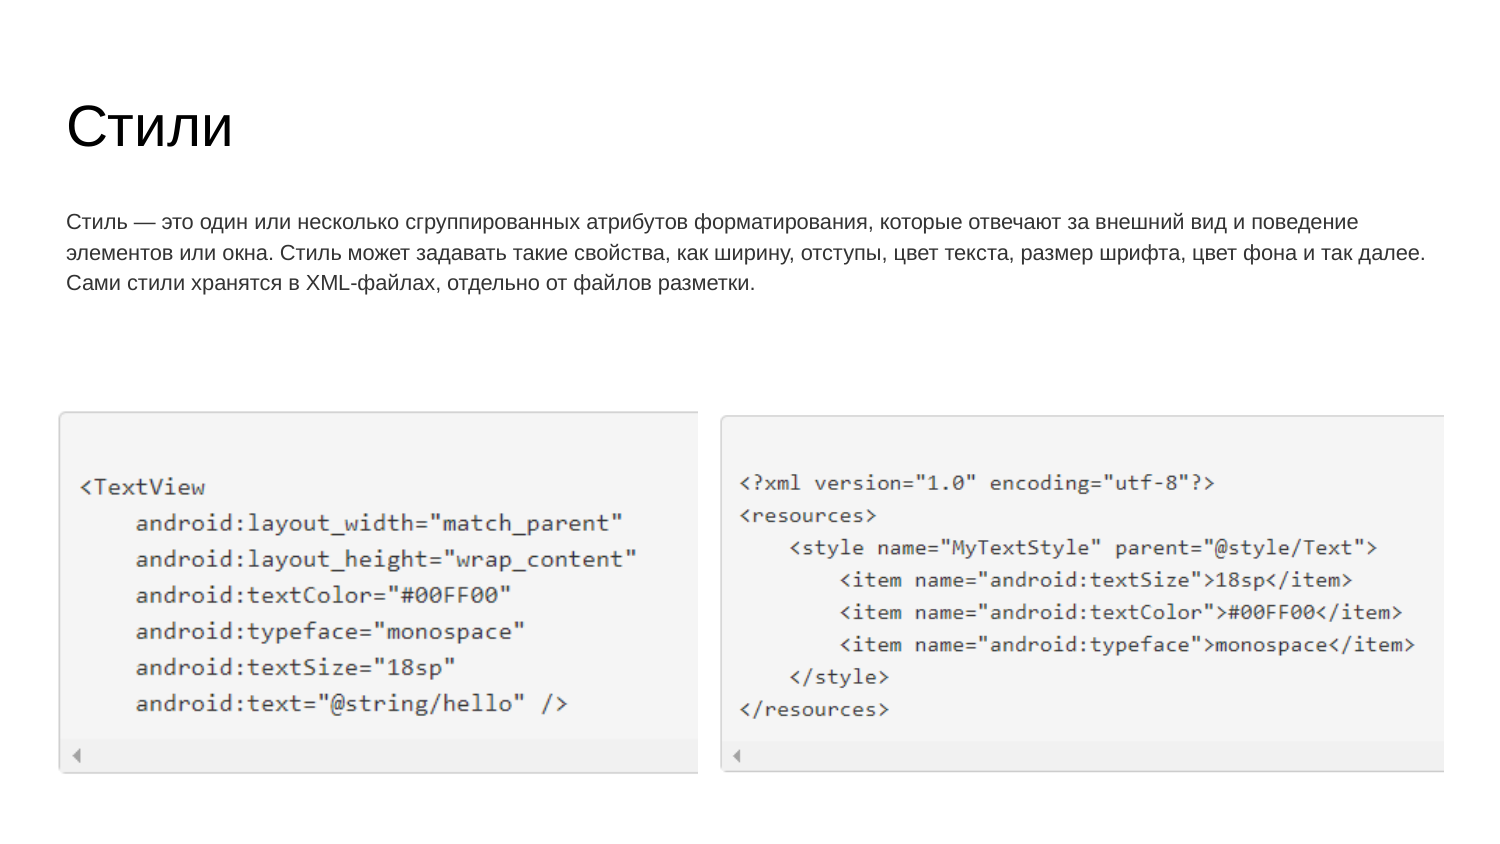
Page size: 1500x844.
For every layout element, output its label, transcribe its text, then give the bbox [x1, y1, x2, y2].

picture [715, 407, 1444, 785]
title Стили [51, 72, 1449, 167]
picture [50, 407, 699, 785]
list Стиль — это один или несколько сгруппированных атрибутов форматирования, которые отвечают за внешний вид и поведение элементов или окна. Стиль может задавать такие свойства, как ширину, отступы, цвет текста, размер шрифта, цвет фона и так далее. Сами стили хранятся в XML-файлах, отдельно от файлов разметки. res/values/styles.xml [51, 189, 1449, 750]
